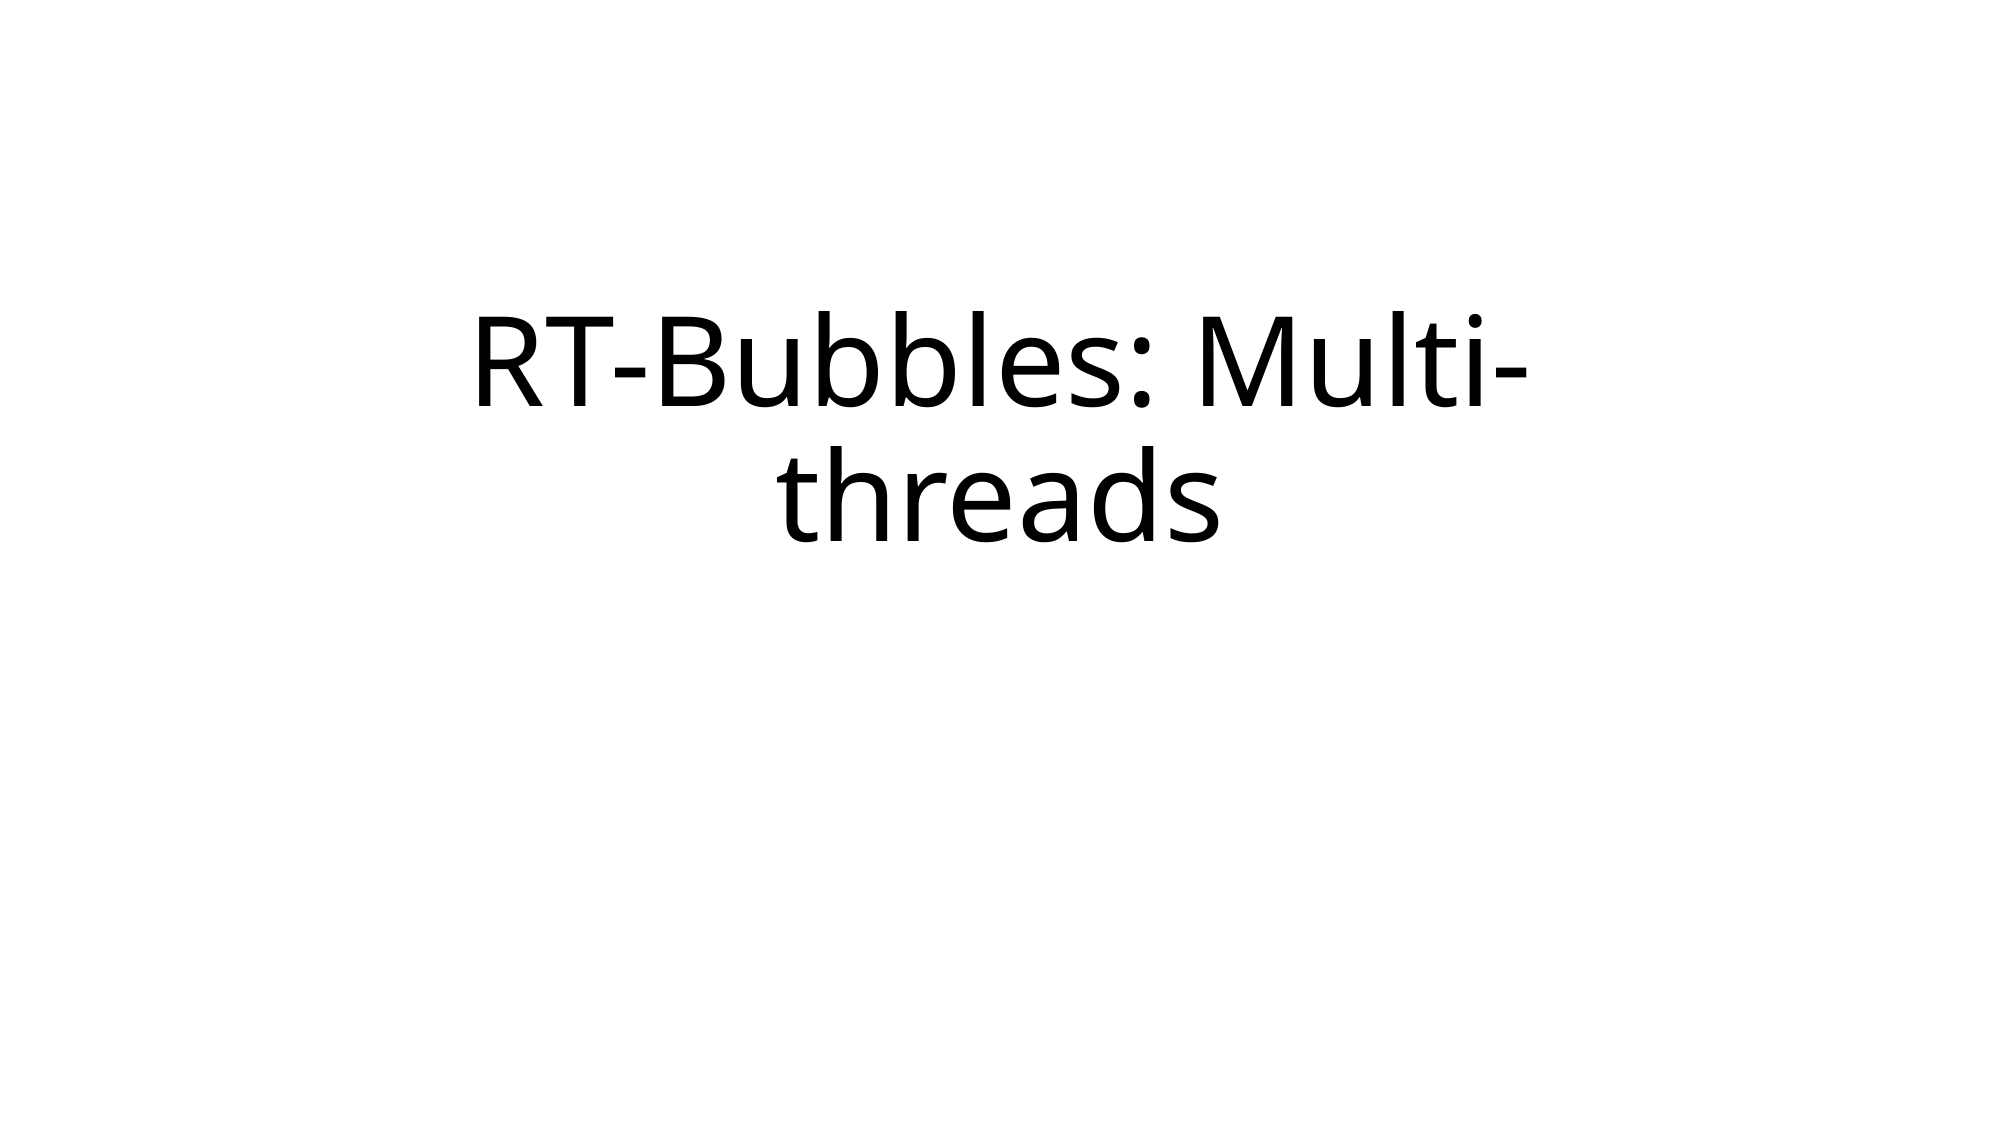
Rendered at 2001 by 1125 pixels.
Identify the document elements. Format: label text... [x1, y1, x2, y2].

title RT-Bubbles: Multi-threads [249, 184, 1750, 576]
